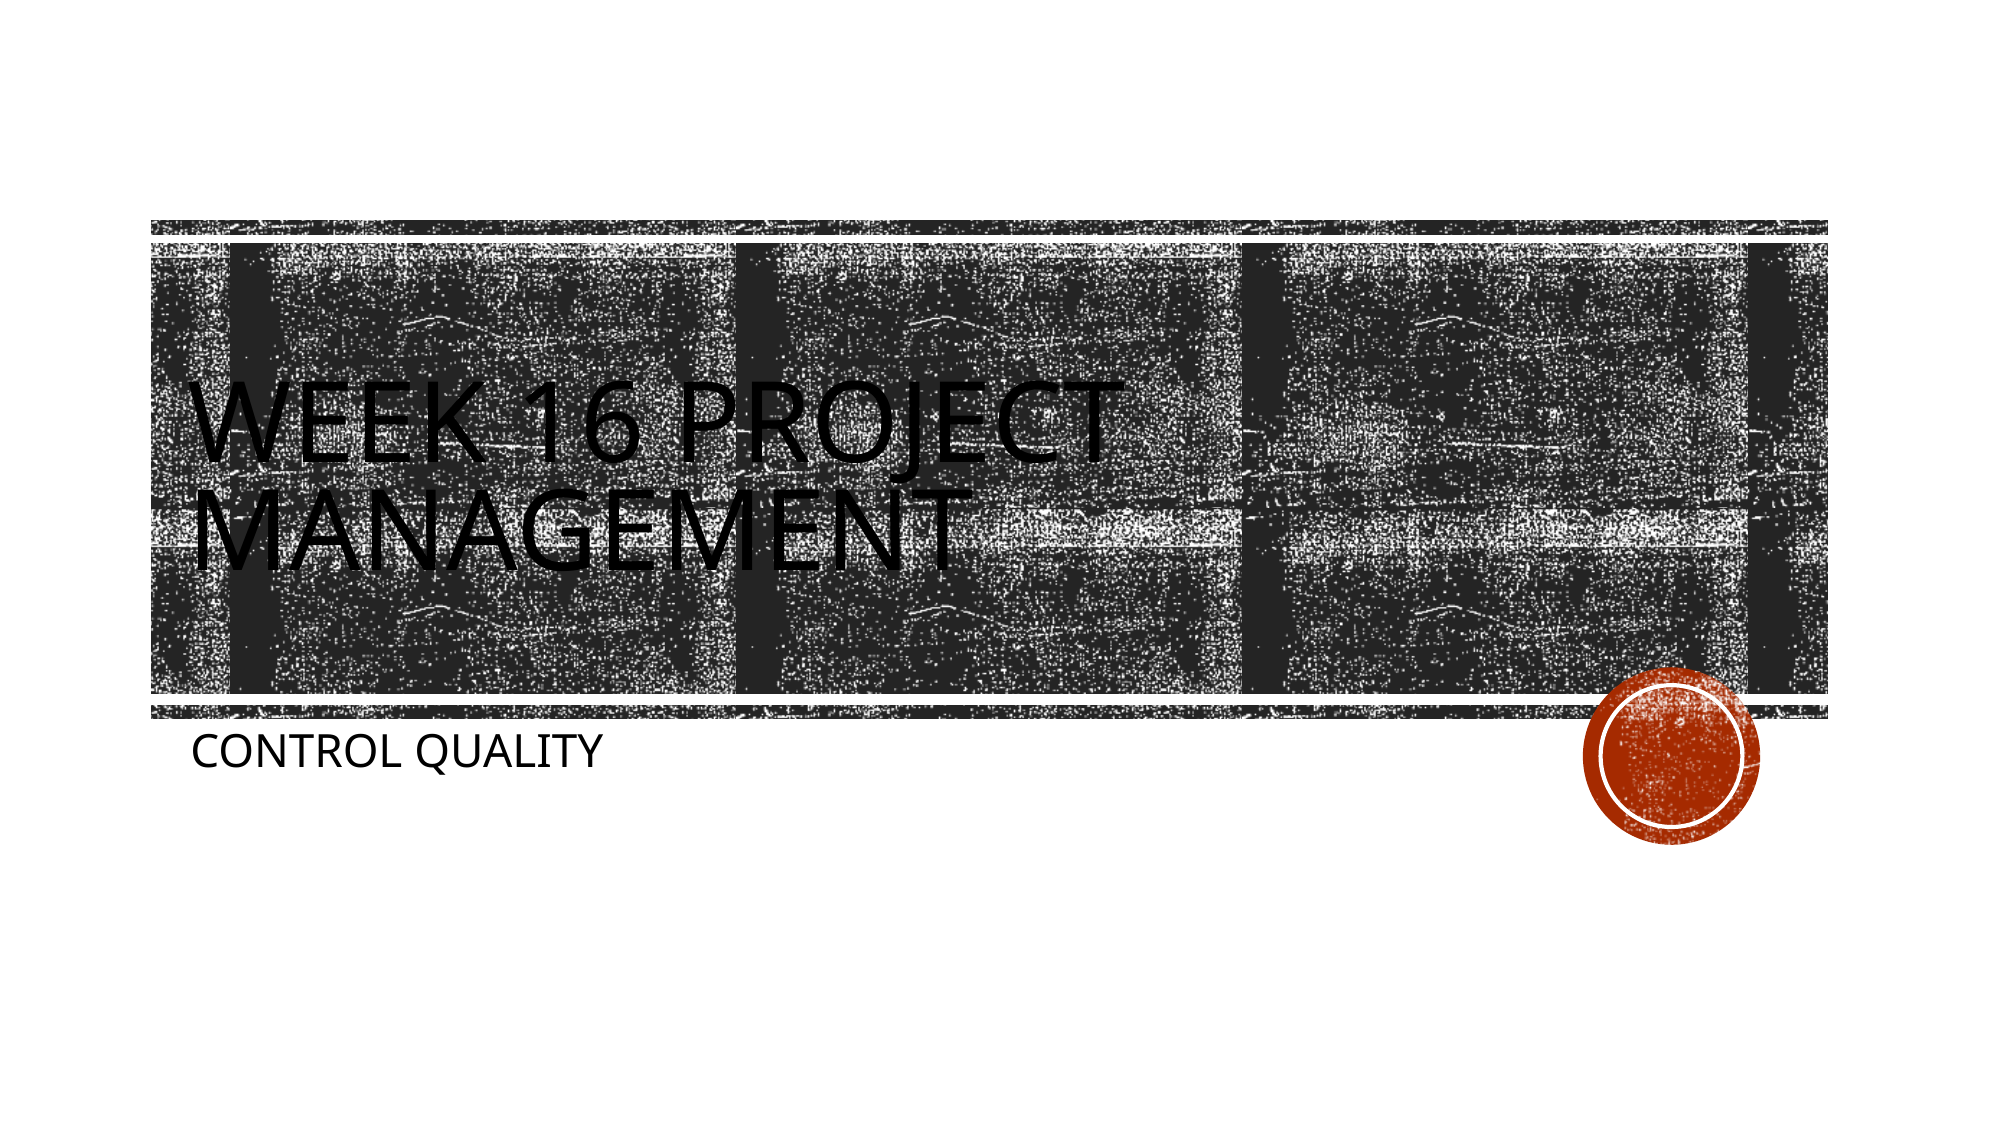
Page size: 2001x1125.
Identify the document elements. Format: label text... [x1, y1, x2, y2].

title WEEK 16 PROJECT MANAGEMENT [172, 234, 1808, 733]
subtitle CONTROL QUALITY [175, 720, 1470, 896]
